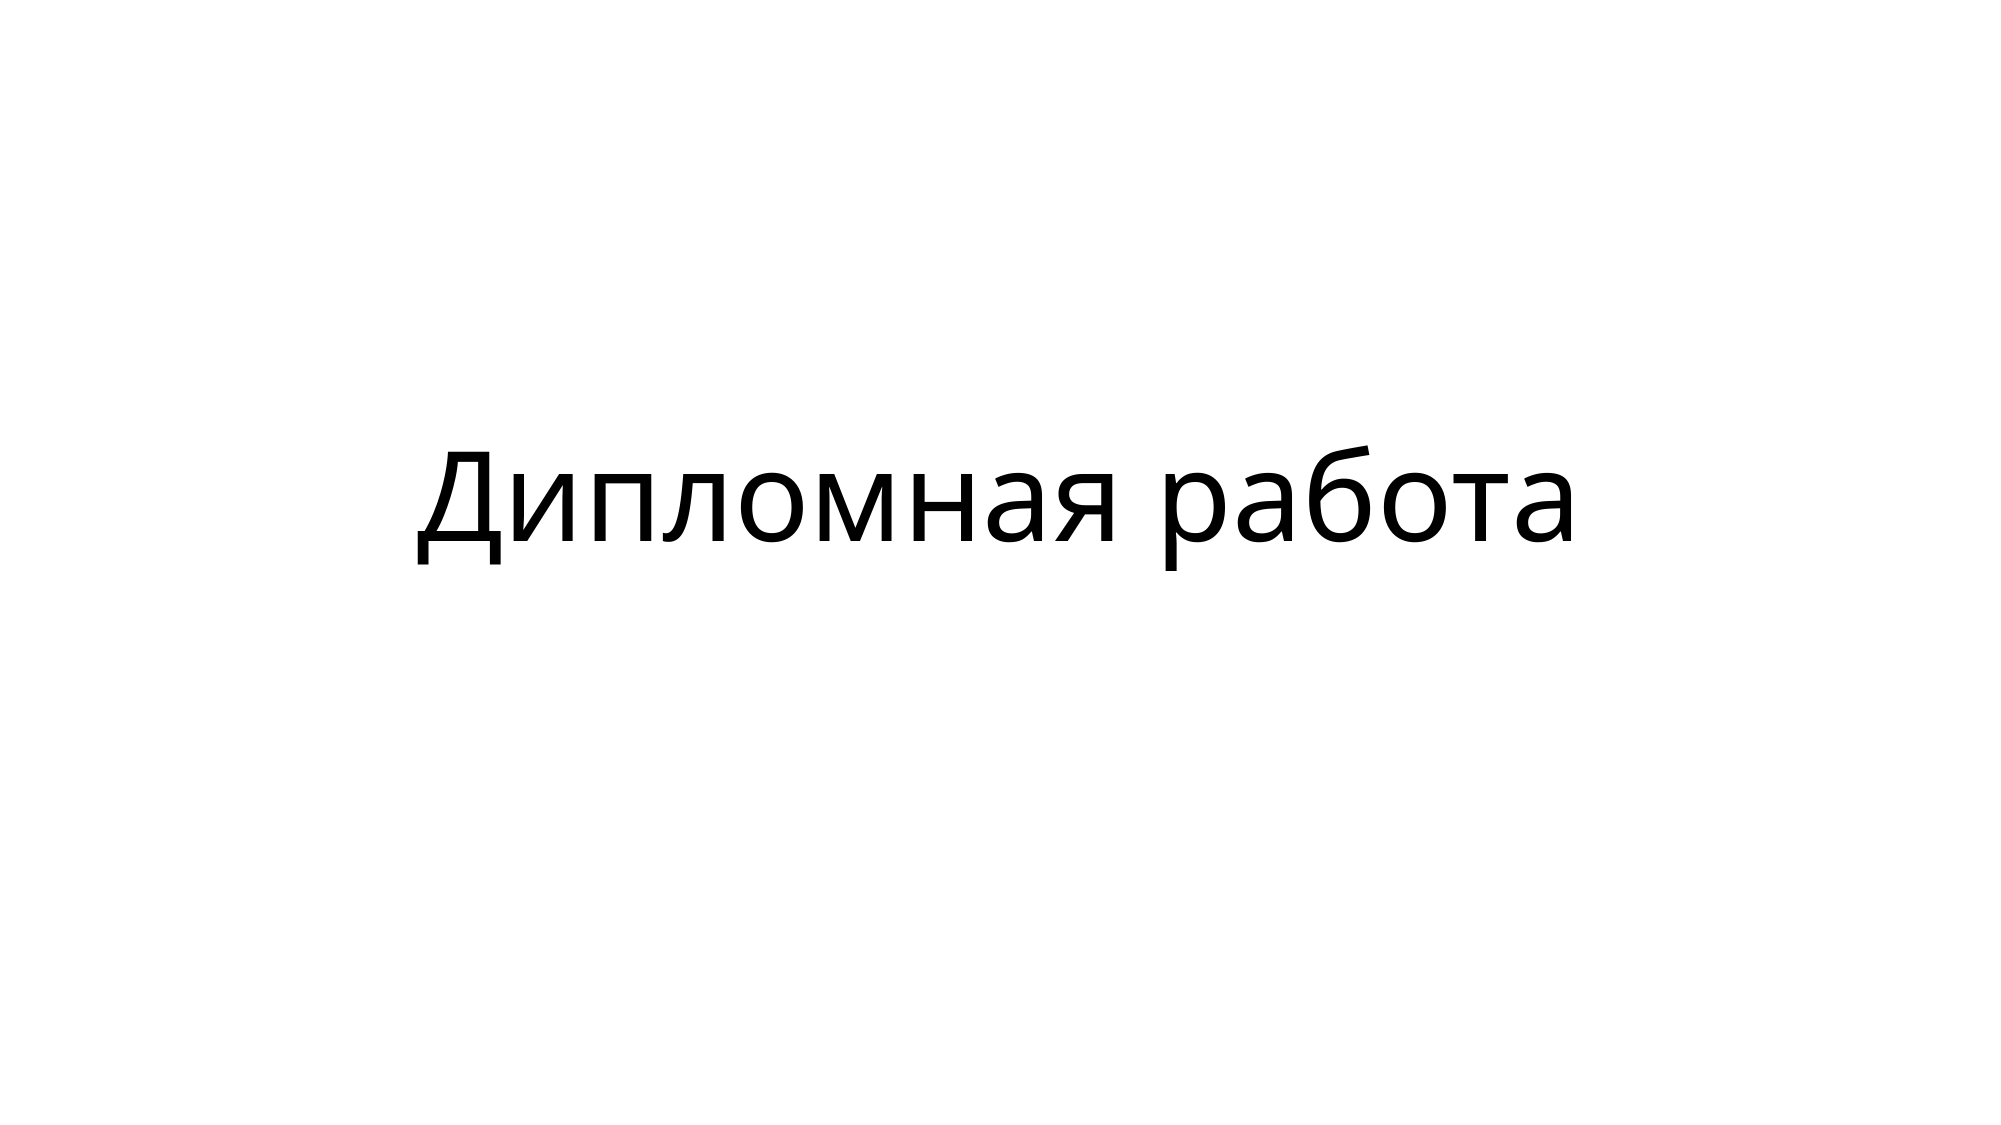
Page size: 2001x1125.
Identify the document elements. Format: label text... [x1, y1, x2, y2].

title Дипломная работа [249, 184, 1750, 576]
